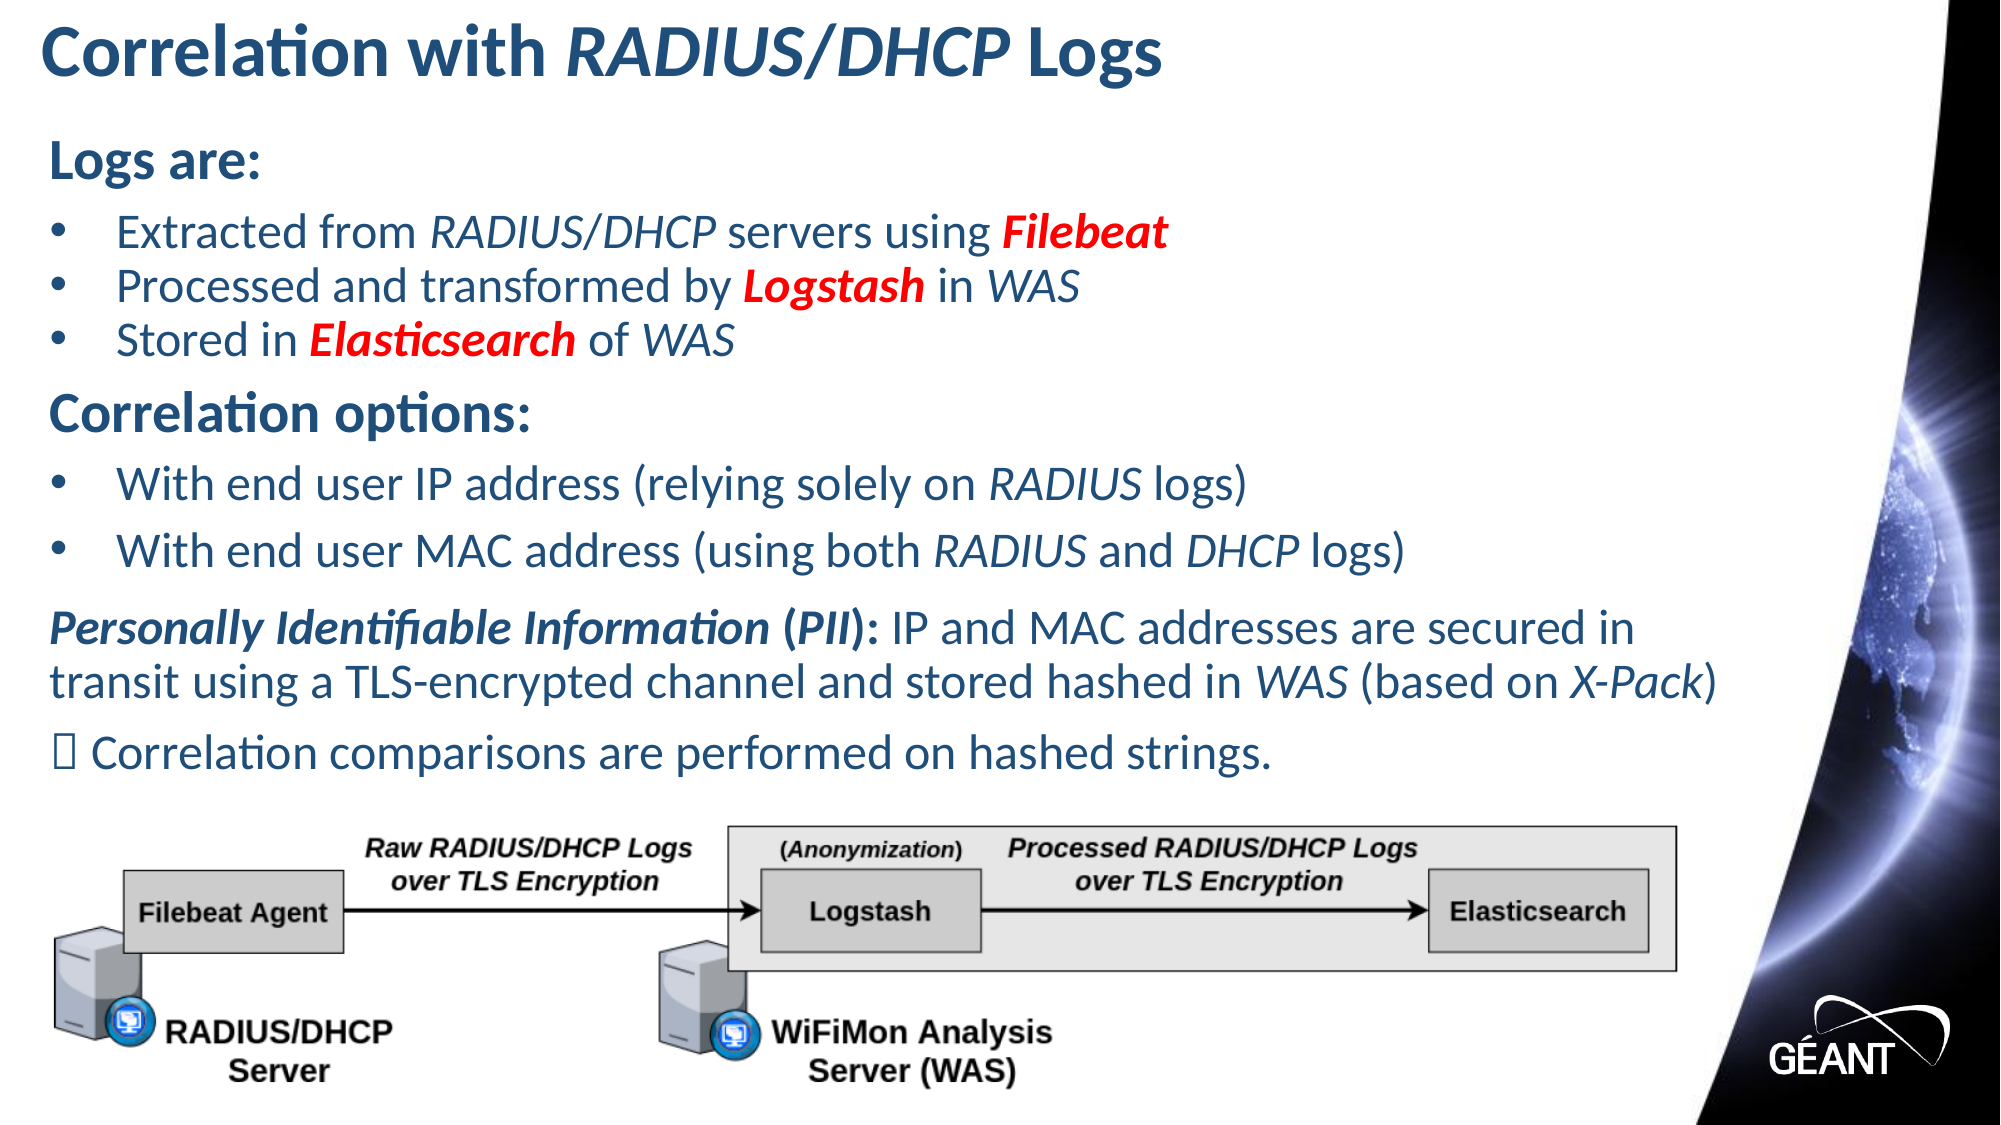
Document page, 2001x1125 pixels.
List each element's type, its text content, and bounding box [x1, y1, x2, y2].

text_box Personally Identifiable Information (PII): IP and MAC addresses are secured in transit using a TLS-encrypted channel and stored hashed in WAS (based on X-Pack) [26, 593, 1768, 719]
picture [40, 0, 2000, 1125]
title Correlation with RADIUS/DHCP Logs [26, 17, 1650, 88]
list Correlation options: With end user IP address (relying solely on RADIUS logs) With end user MAC address (using both RADIUS and DHCP logs) [26, 374, 1556, 549]
text_box  Correlation comparisons are performed on hashed strings. [26, 719, 1731, 789]
text_box Logs are: Extracted from RADIUS/DHCP servers using Filebeat Processed and transformed by Logstash in WAS Stored in Elasticsearch of WAS [26, 122, 1556, 297]
